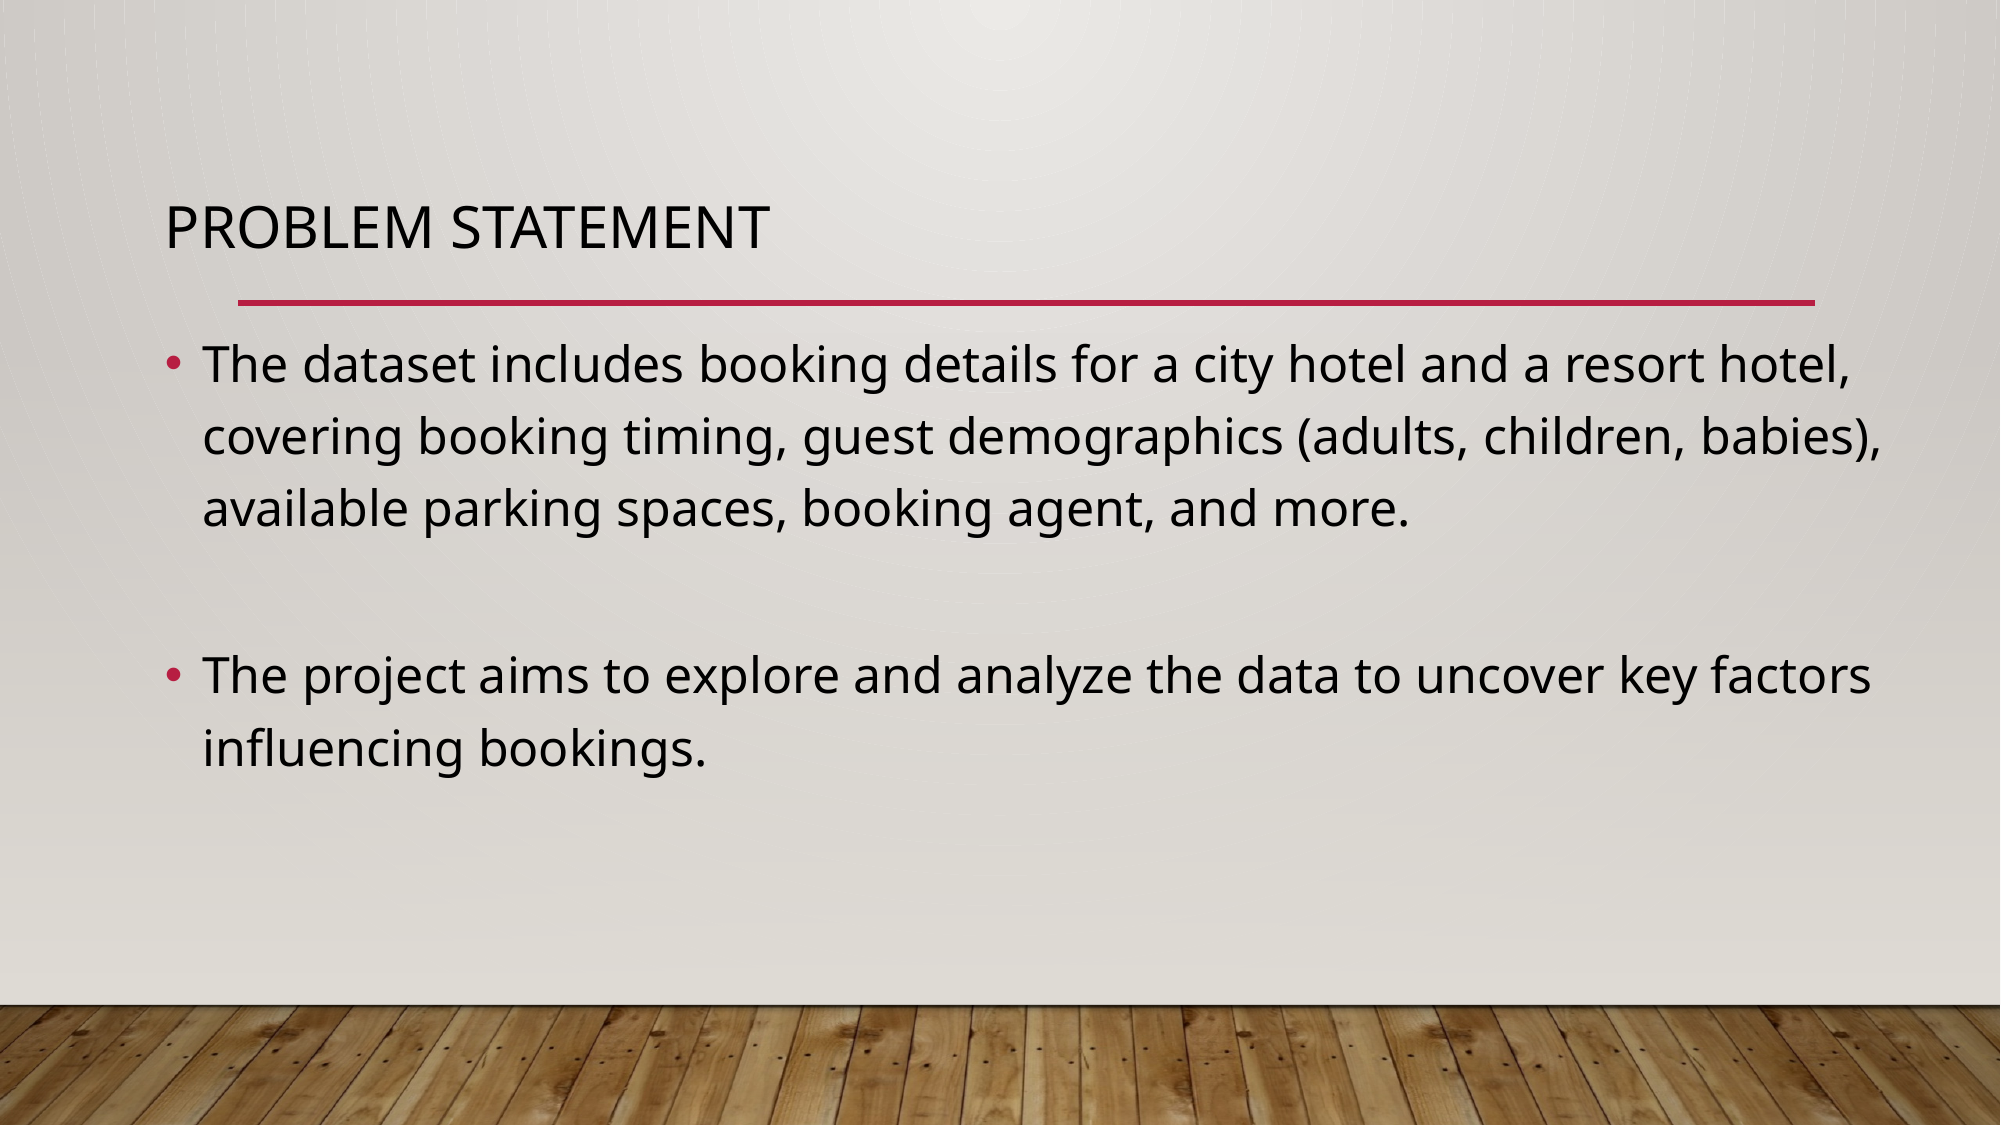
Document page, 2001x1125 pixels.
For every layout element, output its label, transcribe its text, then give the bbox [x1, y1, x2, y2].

picture [0, 1005, 2000, 1125]
list The dataset includes booking details for a city hotel and a resort hotel, covering booking timing, guest demographics (adults, children, babies), available parking spaces, booking agent, and more. The project aims to explore and analyze the data to uncover key factors influencing bookings. [149, 312, 1939, 871]
title PROBLEM STATEMENT [149, 190, 1776, 291]
